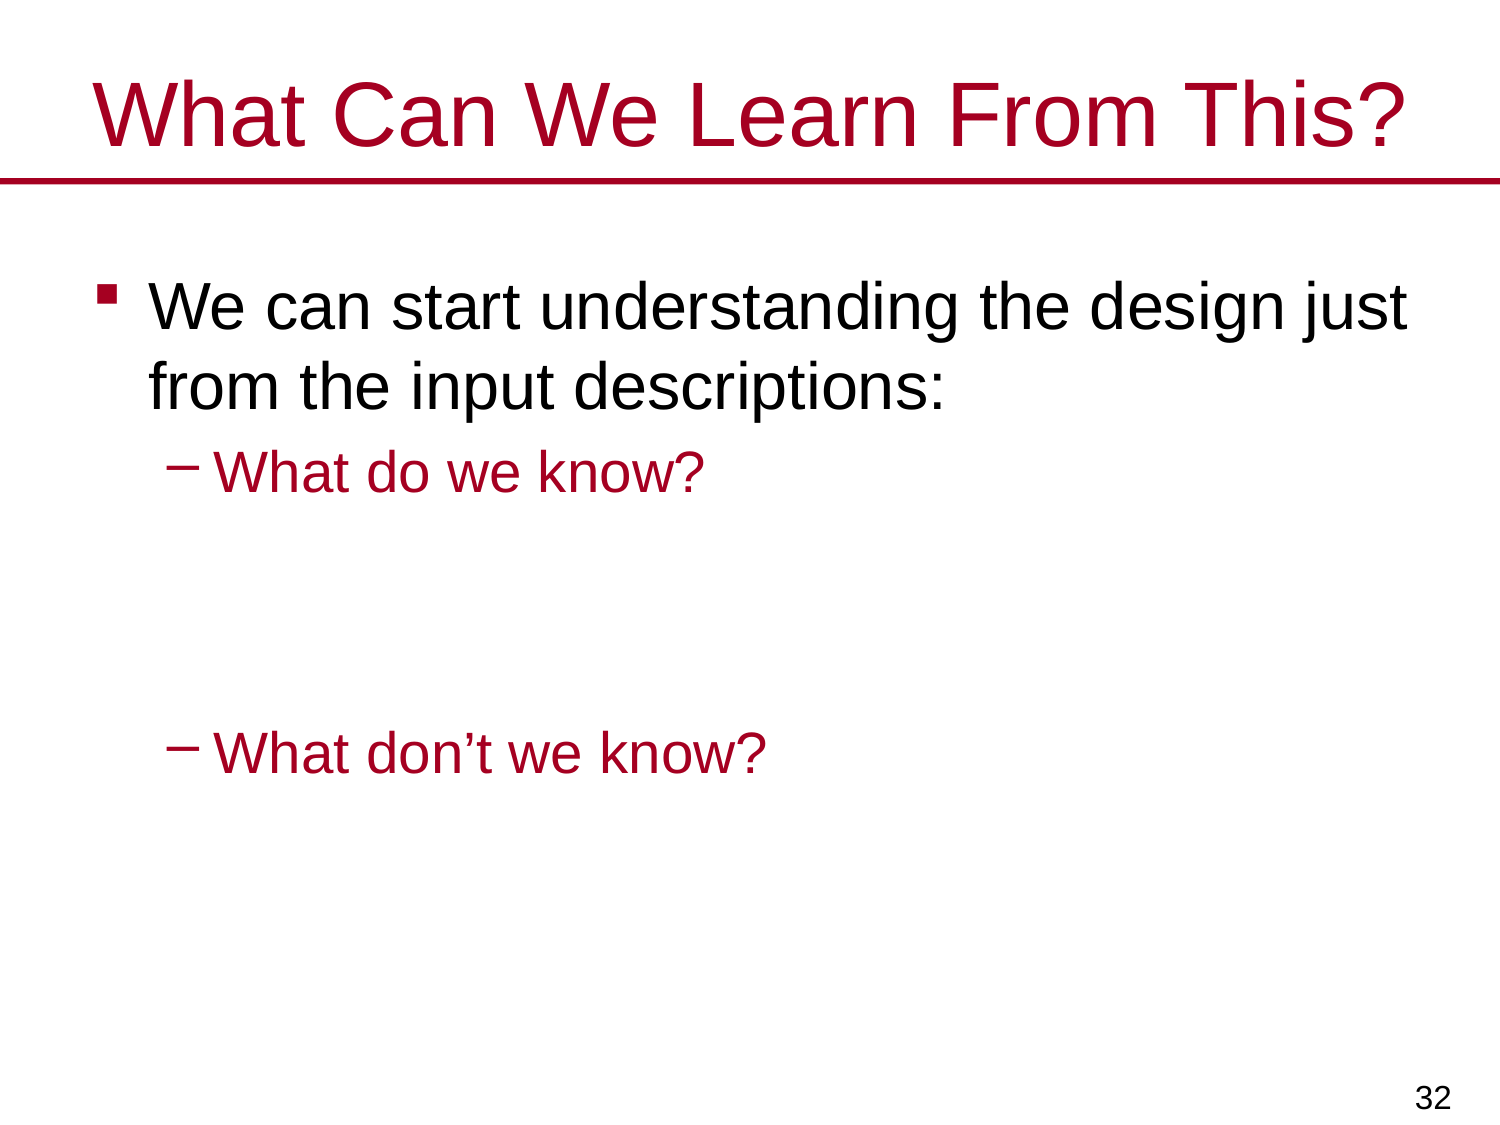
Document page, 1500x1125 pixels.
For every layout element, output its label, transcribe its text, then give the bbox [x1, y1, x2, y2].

title What Can We Learn From This? [37, 44, 1464, 175]
list We can start understanding the design just from the input descriptions: What do we know? What don’t we know? [76, 255, 1428, 1026]
